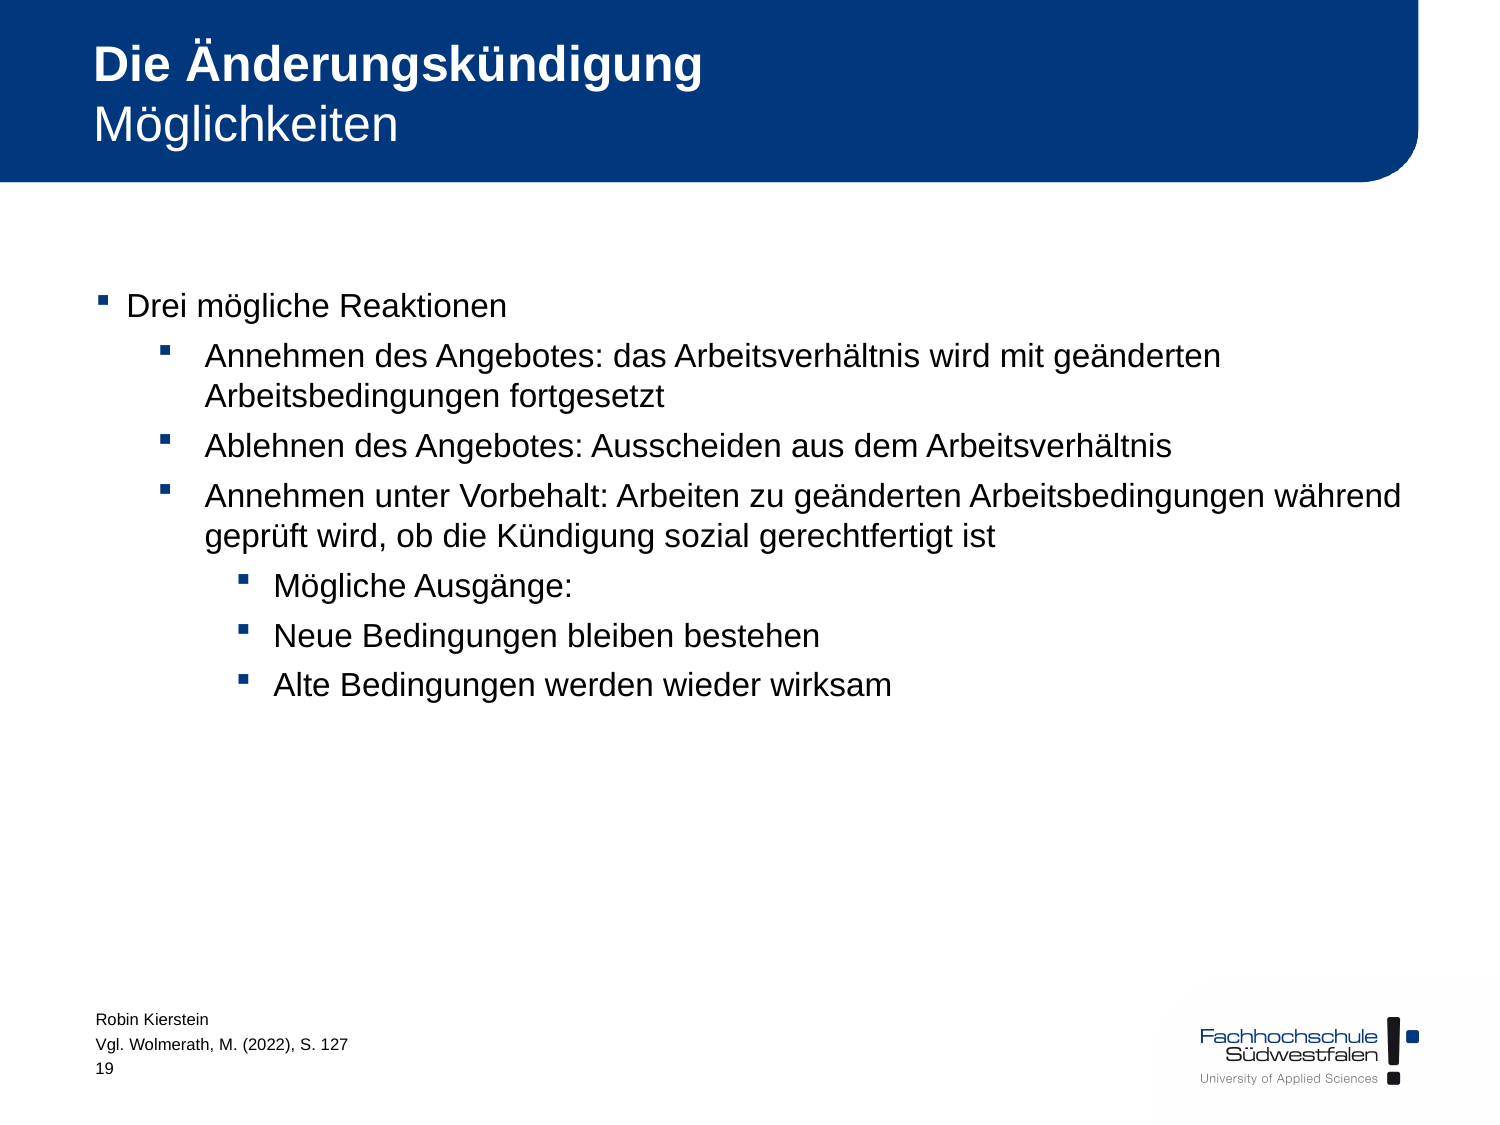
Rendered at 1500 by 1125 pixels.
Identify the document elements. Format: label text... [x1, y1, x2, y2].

picture [1152, 976, 1500, 1125]
picture [0, 0, 1419, 183]
title Die Änderungskündigung Möglichkeiten [94, 31, 1419, 153]
list Drei mögliche Reaktionen Annehmen des Angebotes: das Arbeitsverhältnis wird mit geänderten Arbeitsbedingungen fortgesetzt Ablehnen des Angebotes: Ausscheiden aus dem Arbeitsverhältnis Annehmen unter Vorbehalt: Arbeiten zu geänderten Arbeitsbedingungen während geprüft wird, ob die Kündigung sozial gerechtfertigt ist Mögliche Ausgänge: Neue Bedingungen bleiben bestehen Alte Bedingungen werden wieder wirksam [95, 284, 1419, 1007]
list Robin Kierstein Vgl. Wolmerath, M. (2022), S. 127 [95, 1029, 1182, 1054]
